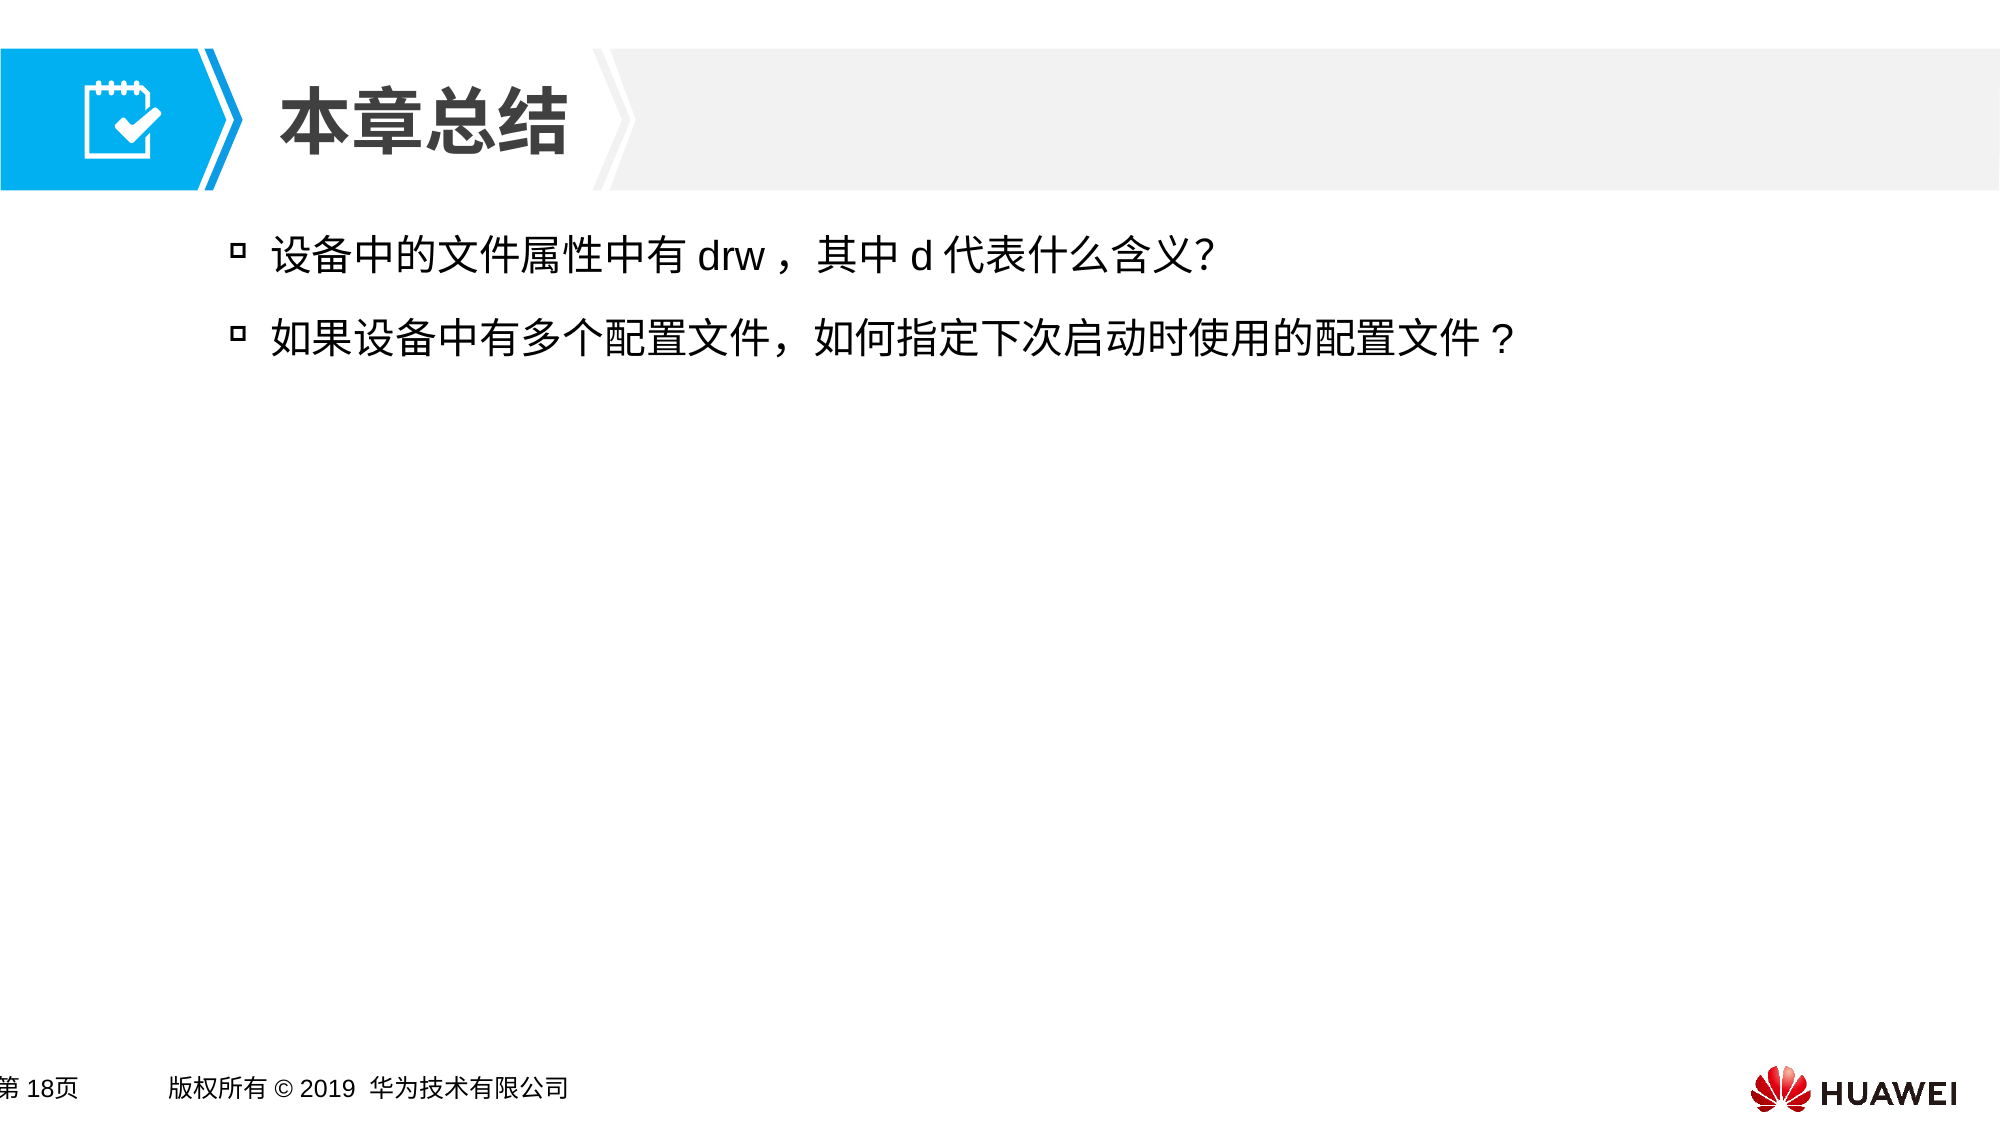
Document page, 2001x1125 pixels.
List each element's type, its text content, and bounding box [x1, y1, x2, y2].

list 设备中的文件属性中有drw，其中d代表什么含义？ 如果设备中有多个配置文件，如何指定下次启动时使用的配置文件? [149, 202, 1883, 971]
picture [1751, 1066, 1956, 1112]
